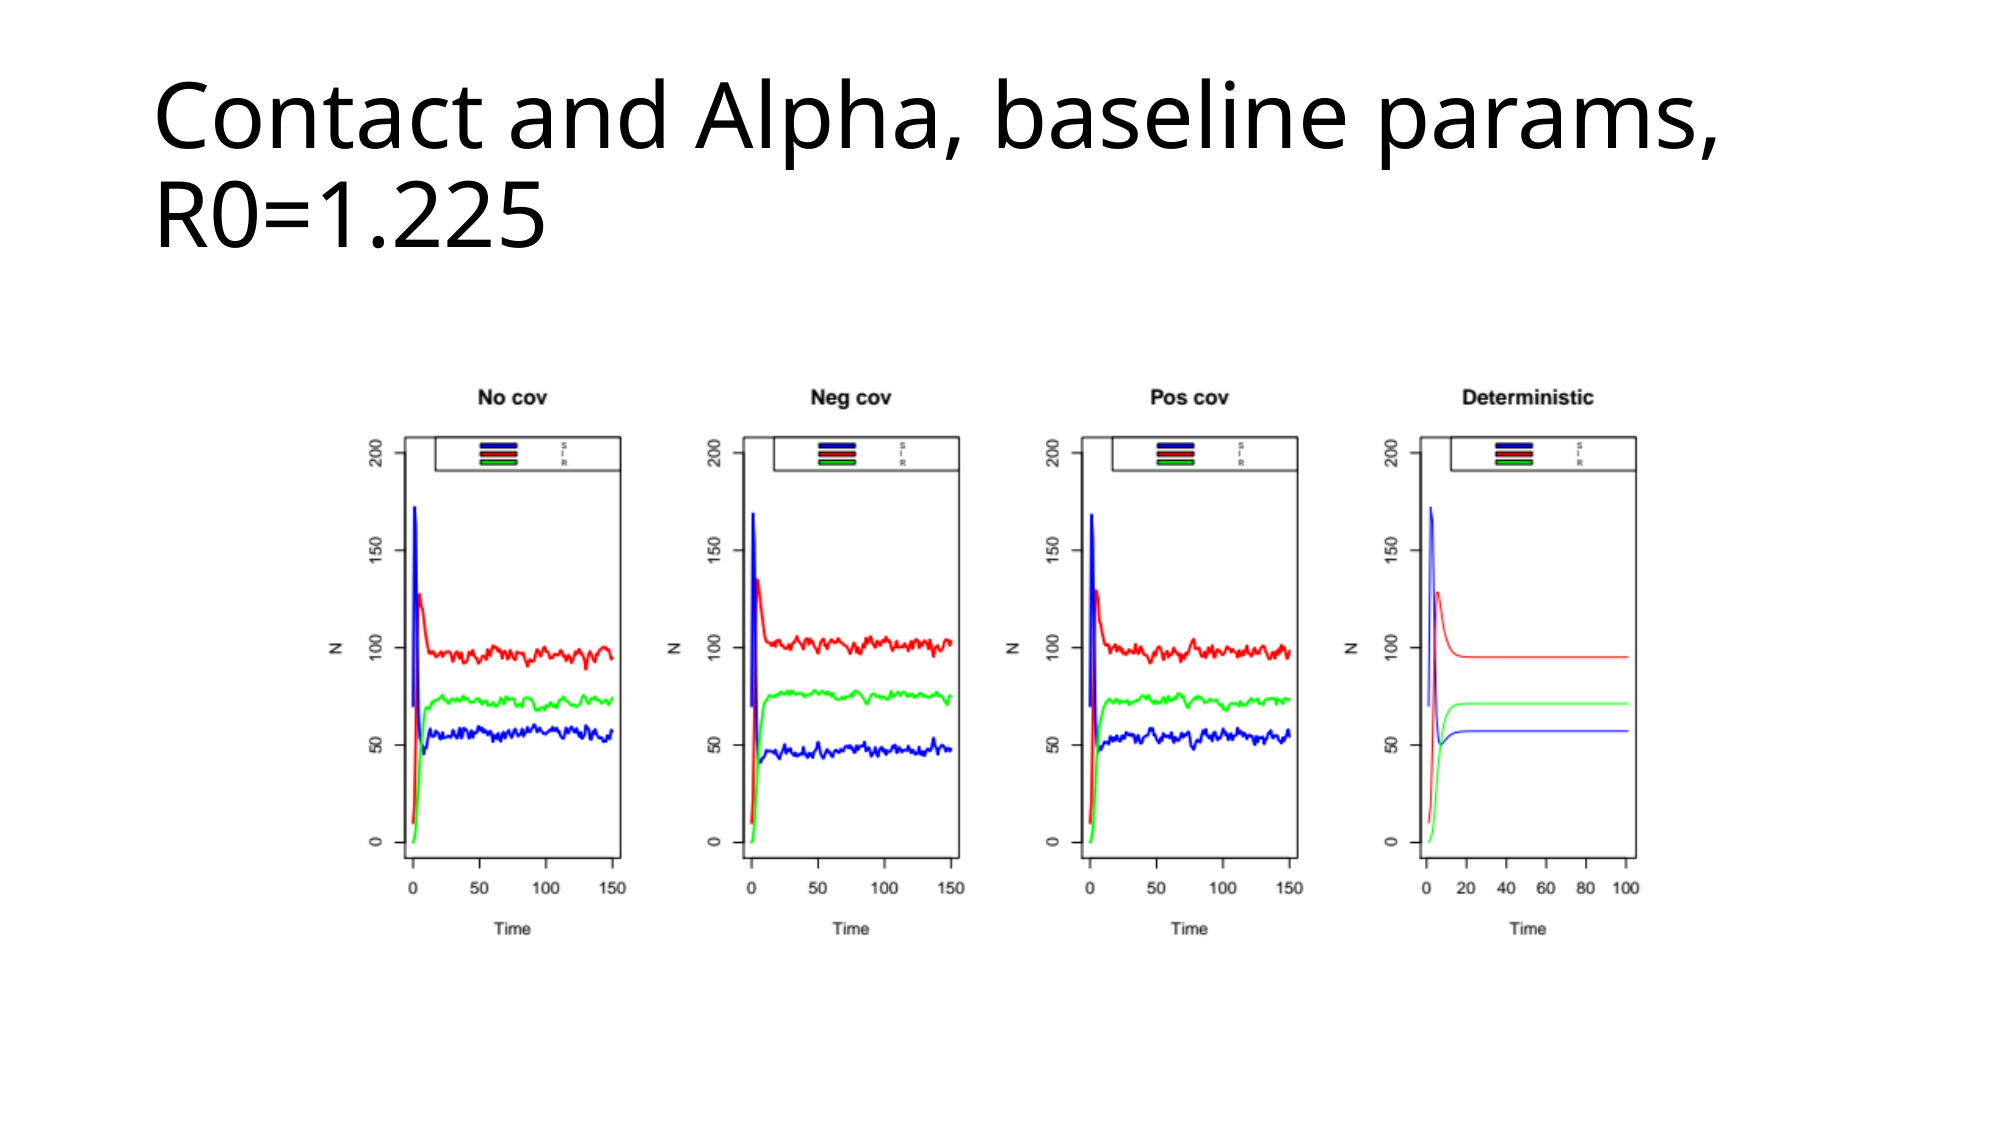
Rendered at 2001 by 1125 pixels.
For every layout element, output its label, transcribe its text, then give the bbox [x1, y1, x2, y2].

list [324, 356, 1675, 957]
title Contact and Alpha, baseline params, R0=1.225 [137, 59, 1863, 278]
